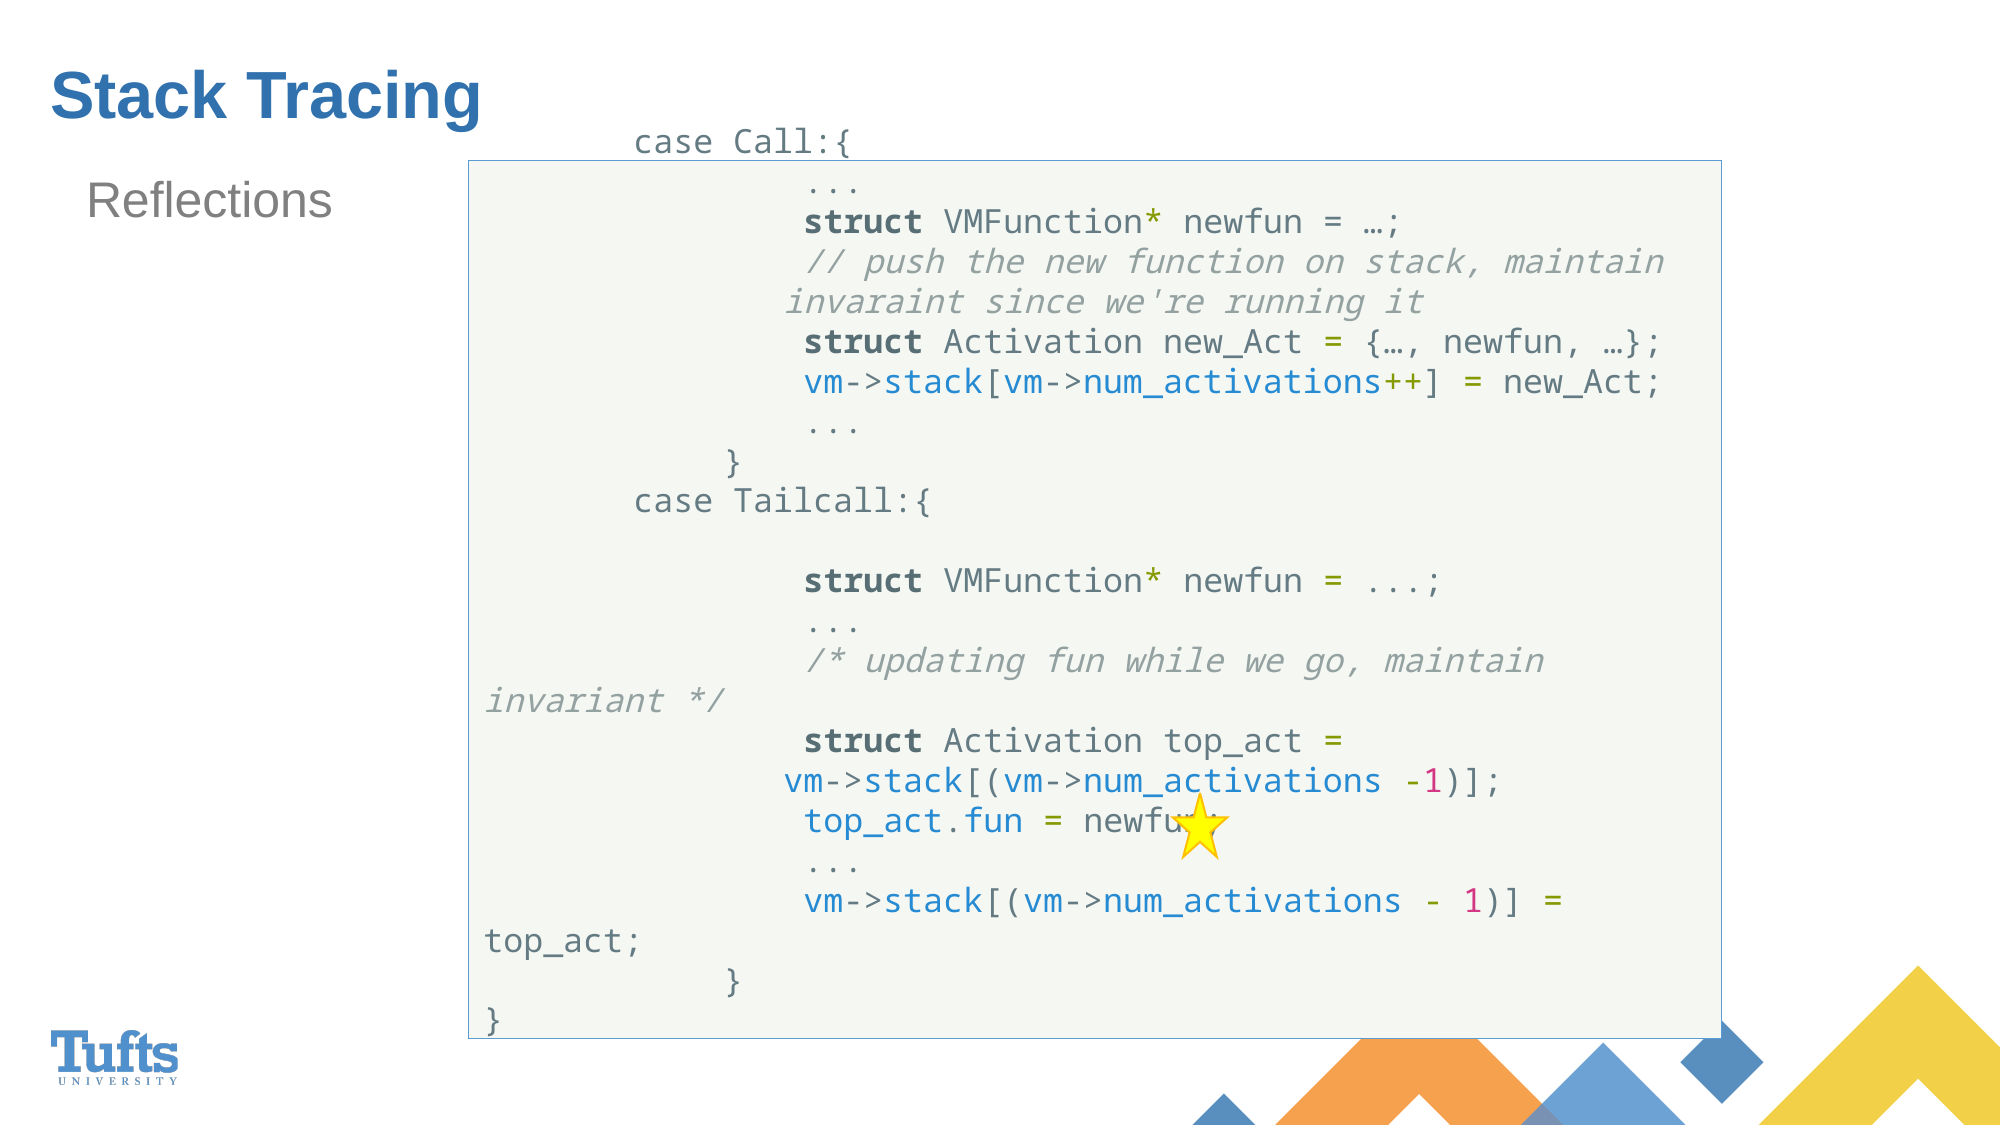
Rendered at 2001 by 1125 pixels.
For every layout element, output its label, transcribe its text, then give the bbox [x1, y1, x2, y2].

title Stack Tracing [35, 53, 699, 142]
text_box [1170, 792, 1230, 860]
text_box case Call:{ ... struct VMFunction* newfun = …; // push the new function on stack, maintain invaraint since we're running it struct Activation new_Act = {…, newfun, …}; vm->stack[vm->num_activations++] = new_Act; ... } case Tailcall:{ struct VMFunction* newfun = ...; ... /* updating fun while we go, maintain invariant */ struct Activation top_act = vm->stack[(vm->num_activations -1)]; top_act.fun = newfun; ... vm->stack[(vm->num_activations - 1)] = top_act; } } [468, 160, 1722, 1039]
picture [0, 0, 2000, 1125]
subtitle Reflections [71, 160, 468, 230]
